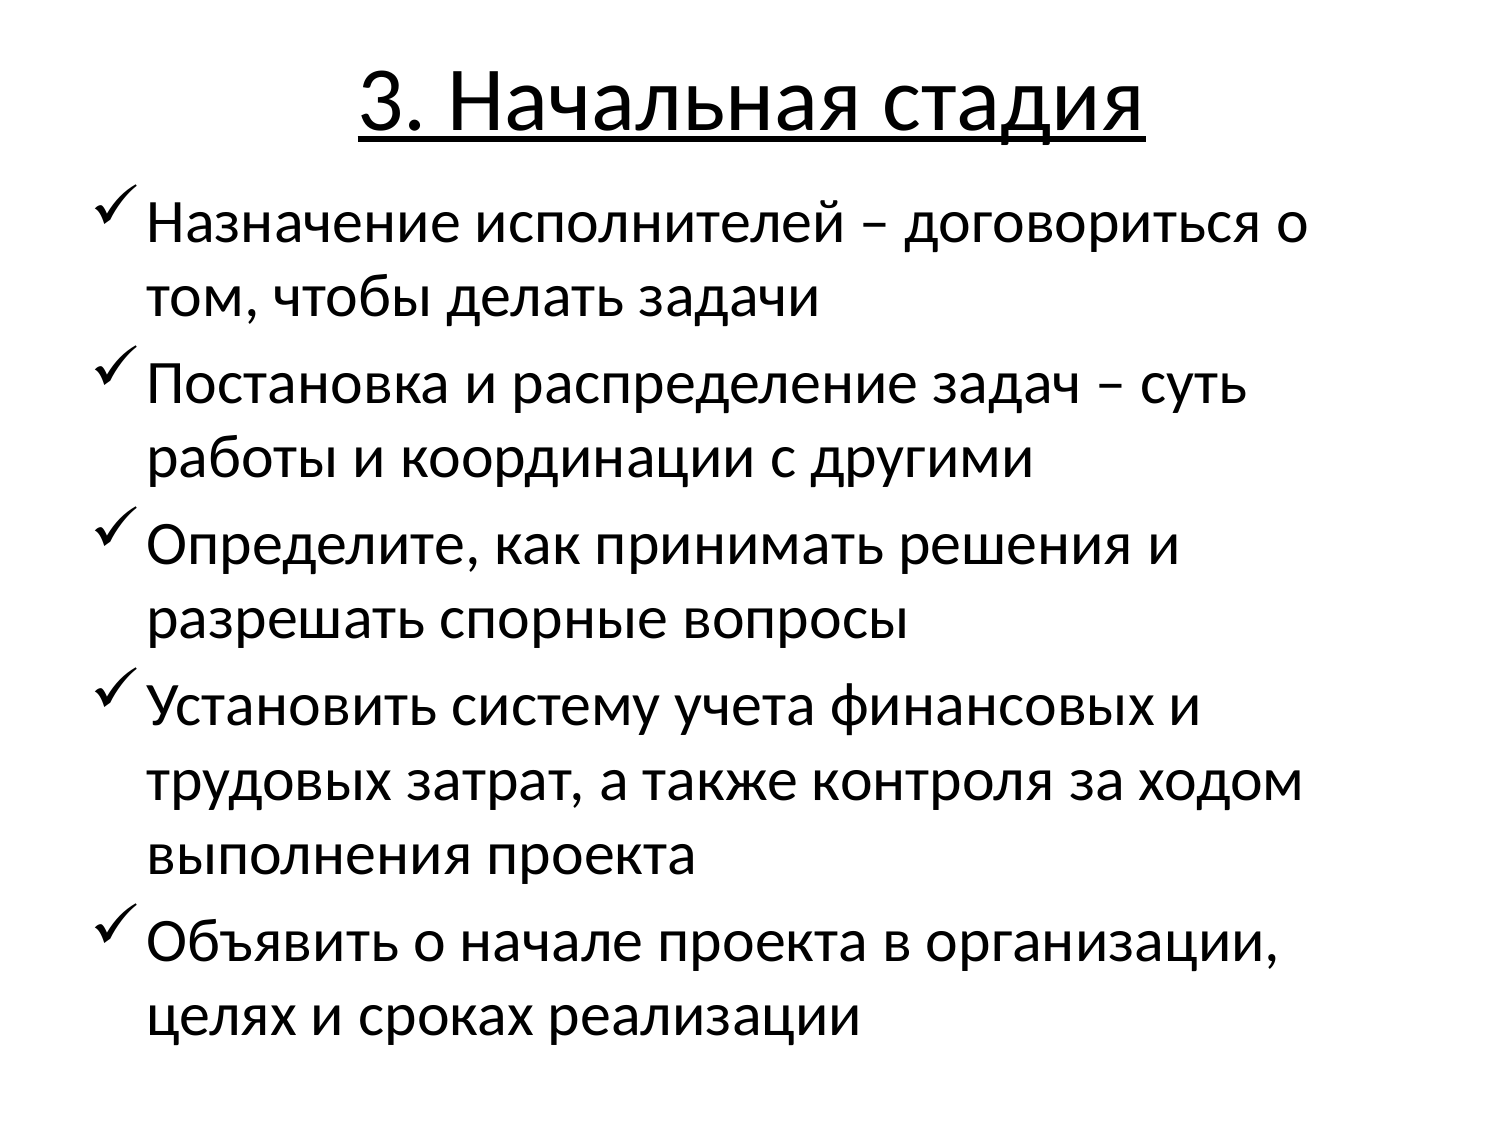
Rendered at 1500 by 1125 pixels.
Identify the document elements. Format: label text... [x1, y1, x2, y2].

title 3. Начальная стадия [76, 0, 1427, 188]
list Назначение исполнителей – договориться о том, чтобы делать задачи Постановка и распределение задач – суть работы и координации с другими Определите, как принимать решения и разрешать спорные вопросы Установить систему учета финансовых и трудовых затрат, а также контроля за ходом выполнения проекта Объявить о начале проекта в организации, целях и сроках реализации [75, 172, 1425, 1059]
